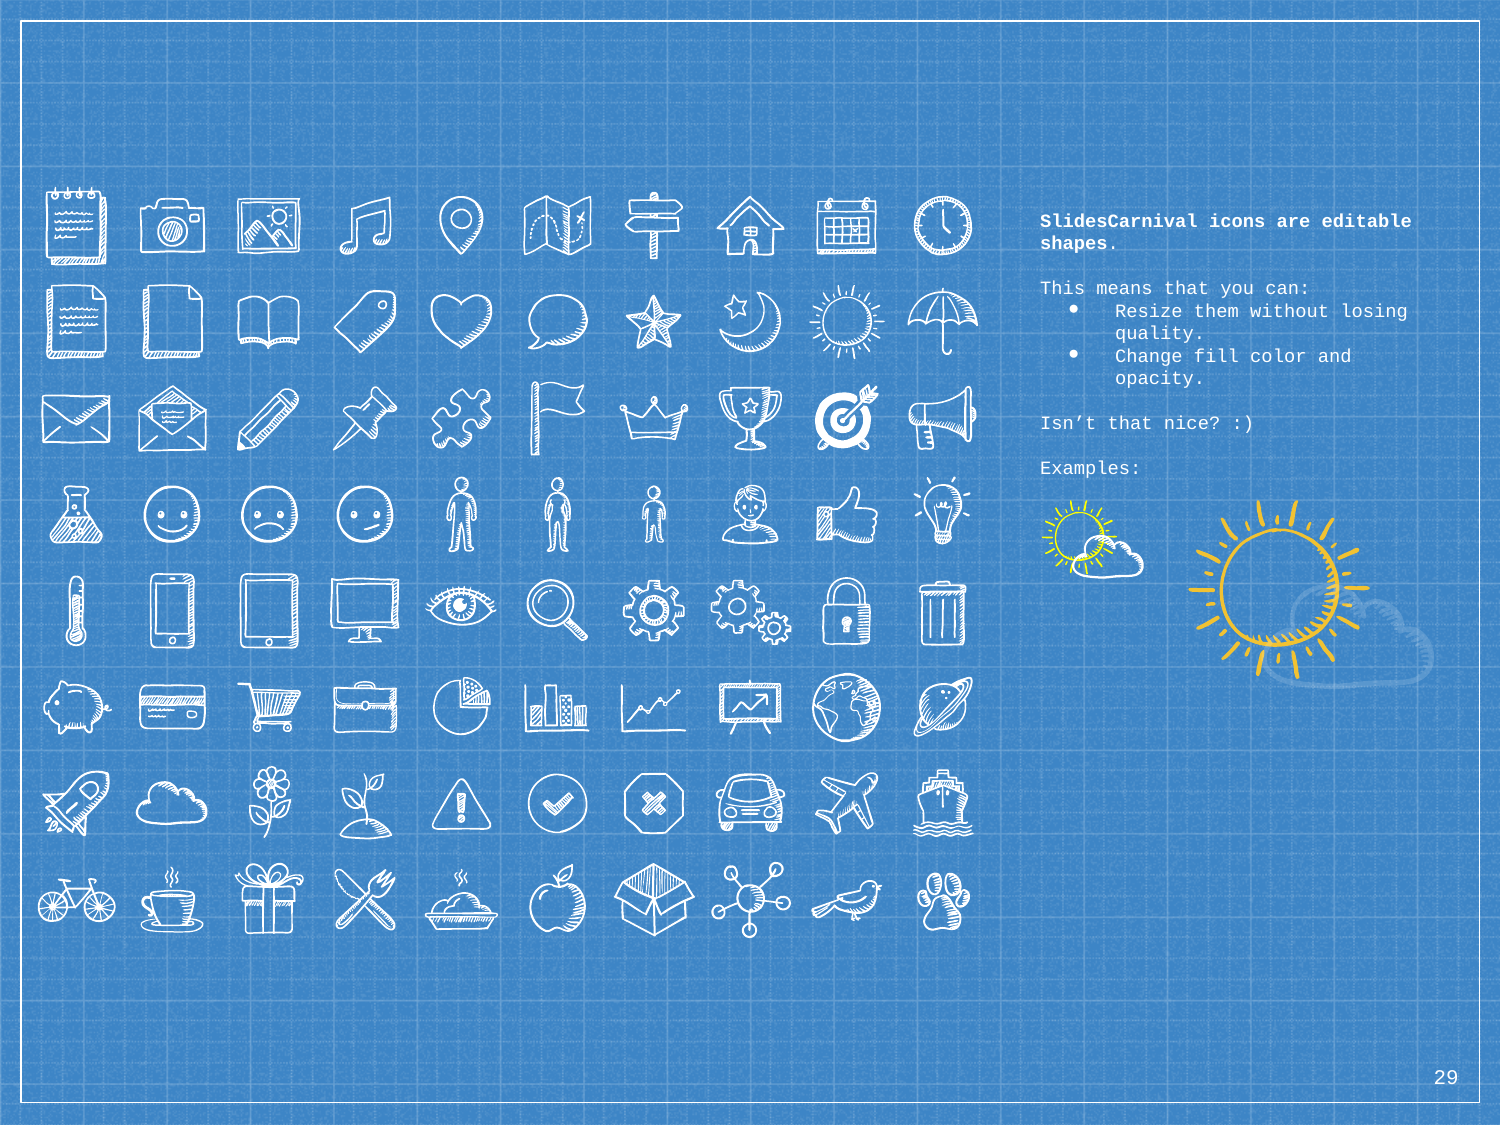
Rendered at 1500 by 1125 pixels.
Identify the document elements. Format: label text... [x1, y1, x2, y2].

text_box [816, 486, 878, 544]
text_box [1204, 571, 1214, 576]
text_box [1291, 650, 1300, 679]
text_box [913, 769, 974, 837]
text_box [454, 868, 468, 887]
text_box [1220, 517, 1238, 541]
text_box [908, 386, 977, 450]
slide_number ‹#› [1398, 1048, 1474, 1113]
text_box [822, 577, 871, 645]
text_box [711, 861, 791, 939]
text_box [917, 872, 970, 931]
text_box [46, 284, 107, 360]
text_box [913, 195, 973, 256]
text_box [1256, 500, 1265, 527]
text_box [1337, 547, 1360, 560]
text_box [528, 294, 588, 350]
text_box [719, 291, 781, 353]
text_box [715, 773, 786, 832]
text_box [339, 196, 392, 255]
text_box [332, 386, 398, 451]
text_box [149, 573, 195, 649]
text_box SlidesCarnival icons are editable shapes. This means that you can: Resize them without losing quality. Change fill color and opacity. Isn’t that nice? :) Examples: [1024, 193, 1451, 444]
text_box [143, 485, 201, 543]
text_box [716, 196, 785, 256]
text_box [822, 285, 885, 353]
text_box [913, 676, 973, 737]
text_box [722, 484, 779, 545]
text_box [907, 287, 979, 355]
text_box [837, 347, 841, 358]
text_box [926, 477, 932, 484]
text_box [1347, 585, 1370, 591]
text_box [852, 347, 856, 360]
text_box [333, 290, 396, 354]
text_box [65, 575, 87, 647]
text_box [641, 485, 666, 543]
text_box [815, 392, 871, 451]
text_box [524, 684, 590, 733]
text_box [544, 477, 571, 552]
text_box [1188, 587, 1215, 593]
text_box [1084, 562, 1088, 575]
text_box [1221, 641, 1241, 660]
text_box [140, 889, 204, 933]
text_box [1205, 602, 1216, 607]
text_box [164, 866, 174, 888]
text_box [1261, 583, 1435, 690]
text_box [811, 880, 883, 922]
text_box [620, 684, 686, 733]
text_box [1271, 599, 1339, 647]
text_box [142, 284, 204, 360]
text_box [249, 766, 292, 838]
text_box [234, 862, 304, 935]
text_box [1245, 520, 1251, 531]
text_box [339, 773, 393, 840]
text_box [1196, 549, 1221, 564]
text_box [527, 773, 588, 834]
text_box [919, 580, 967, 646]
text_box [812, 332, 823, 339]
text_box [812, 305, 823, 312]
text_box [523, 195, 592, 256]
text_box [914, 511, 922, 517]
text_box [139, 684, 206, 730]
text_box [1342, 571, 1352, 576]
text_box [43, 680, 112, 735]
text_box [439, 196, 484, 255]
text_box [816, 197, 877, 255]
text_box [42, 770, 110, 837]
text_box [1196, 615, 1220, 630]
text_box [1045, 500, 1110, 567]
text_box [962, 512, 970, 517]
text_box [913, 493, 921, 498]
text_box [1244, 647, 1251, 657]
text_box [1275, 515, 1280, 525]
text_box [1077, 541, 1113, 568]
text_box [37, 878, 116, 923]
text_box [334, 868, 396, 931]
text_box [431, 778, 492, 830]
text_box [135, 781, 208, 826]
text_box [529, 863, 586, 933]
text_box [237, 198, 301, 255]
text_box [710, 579, 792, 646]
text_box [622, 579, 685, 642]
text_box [1256, 651, 1262, 677]
text_box [613, 863, 695, 937]
text_box [718, 679, 782, 735]
text_box [1219, 528, 1340, 646]
text_box [923, 484, 963, 545]
text_box [333, 681, 398, 734]
text_box [1072, 534, 1144, 579]
text_box [718, 386, 783, 451]
text_box [812, 672, 881, 743]
text_box [237, 388, 299, 451]
text_box [41, 394, 111, 444]
text_box [1276, 652, 1281, 664]
text_box [175, 871, 179, 884]
text_box [815, 772, 879, 835]
text_box [139, 197, 206, 254]
picture [0, 0, 1500, 1125]
text_box [239, 573, 299, 649]
text_box [330, 577, 400, 643]
text_box [1306, 521, 1312, 531]
text_box [1336, 615, 1360, 630]
text_box [433, 677, 491, 736]
text_box [45, 186, 107, 266]
text_box [1319, 517, 1335, 541]
text_box [625, 294, 682, 349]
text_box [424, 892, 499, 931]
text_box [1103, 519, 1113, 525]
text_box [830, 384, 879, 434]
text_box [430, 294, 493, 349]
text_box [425, 585, 497, 626]
text_box [1317, 638, 1335, 662]
text_box [138, 385, 207, 452]
text_box [237, 295, 300, 350]
text_box [623, 772, 684, 835]
text_box [241, 485, 298, 543]
text_box [336, 485, 394, 543]
text_box [431, 388, 492, 449]
text_box [1288, 500, 1299, 527]
text_box [1305, 646, 1313, 656]
text_box [237, 682, 301, 732]
text_box [624, 191, 684, 260]
text_box [49, 485, 103, 544]
text_box [526, 579, 588, 641]
text_box [619, 396, 689, 441]
text_box [530, 381, 586, 456]
text_box [446, 476, 477, 553]
